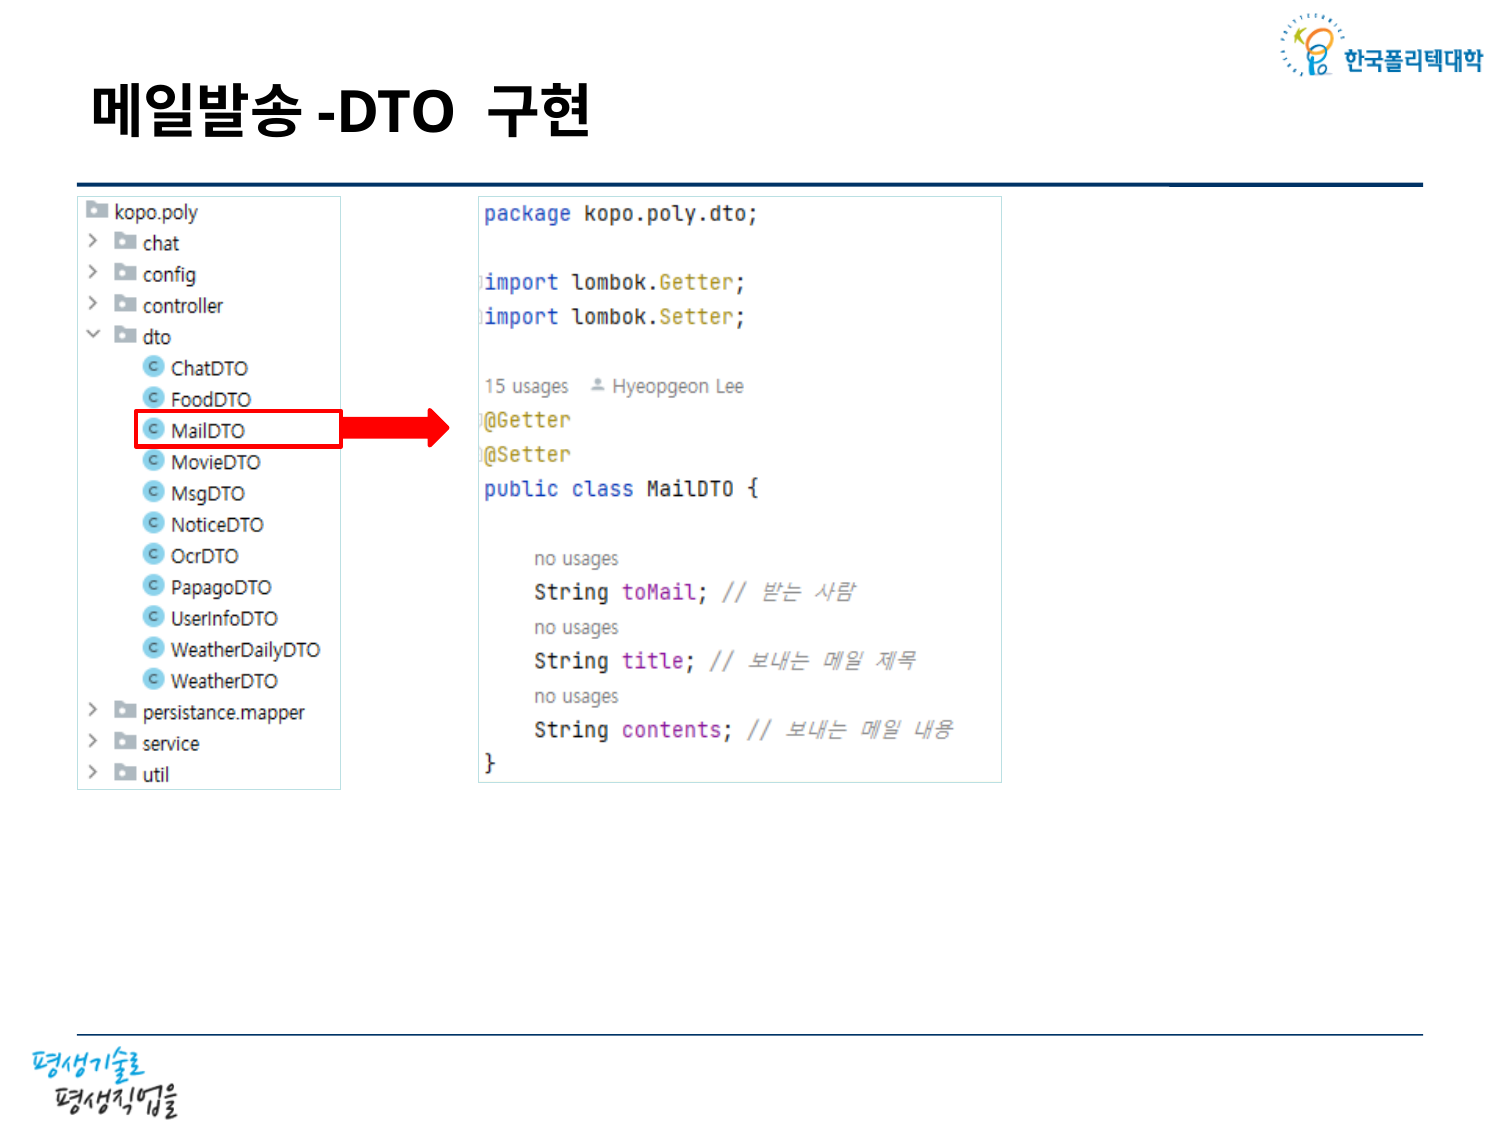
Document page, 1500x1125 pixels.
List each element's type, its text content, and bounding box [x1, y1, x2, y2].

text_box [346, 408, 450, 448]
picture [1275, 6, 1489, 84]
picture [17, 1039, 226, 1122]
picture [77, 195, 341, 791]
title 메일발송-DTO 구현 [74, 44, 1426, 173]
picture [477, 195, 1002, 783]
